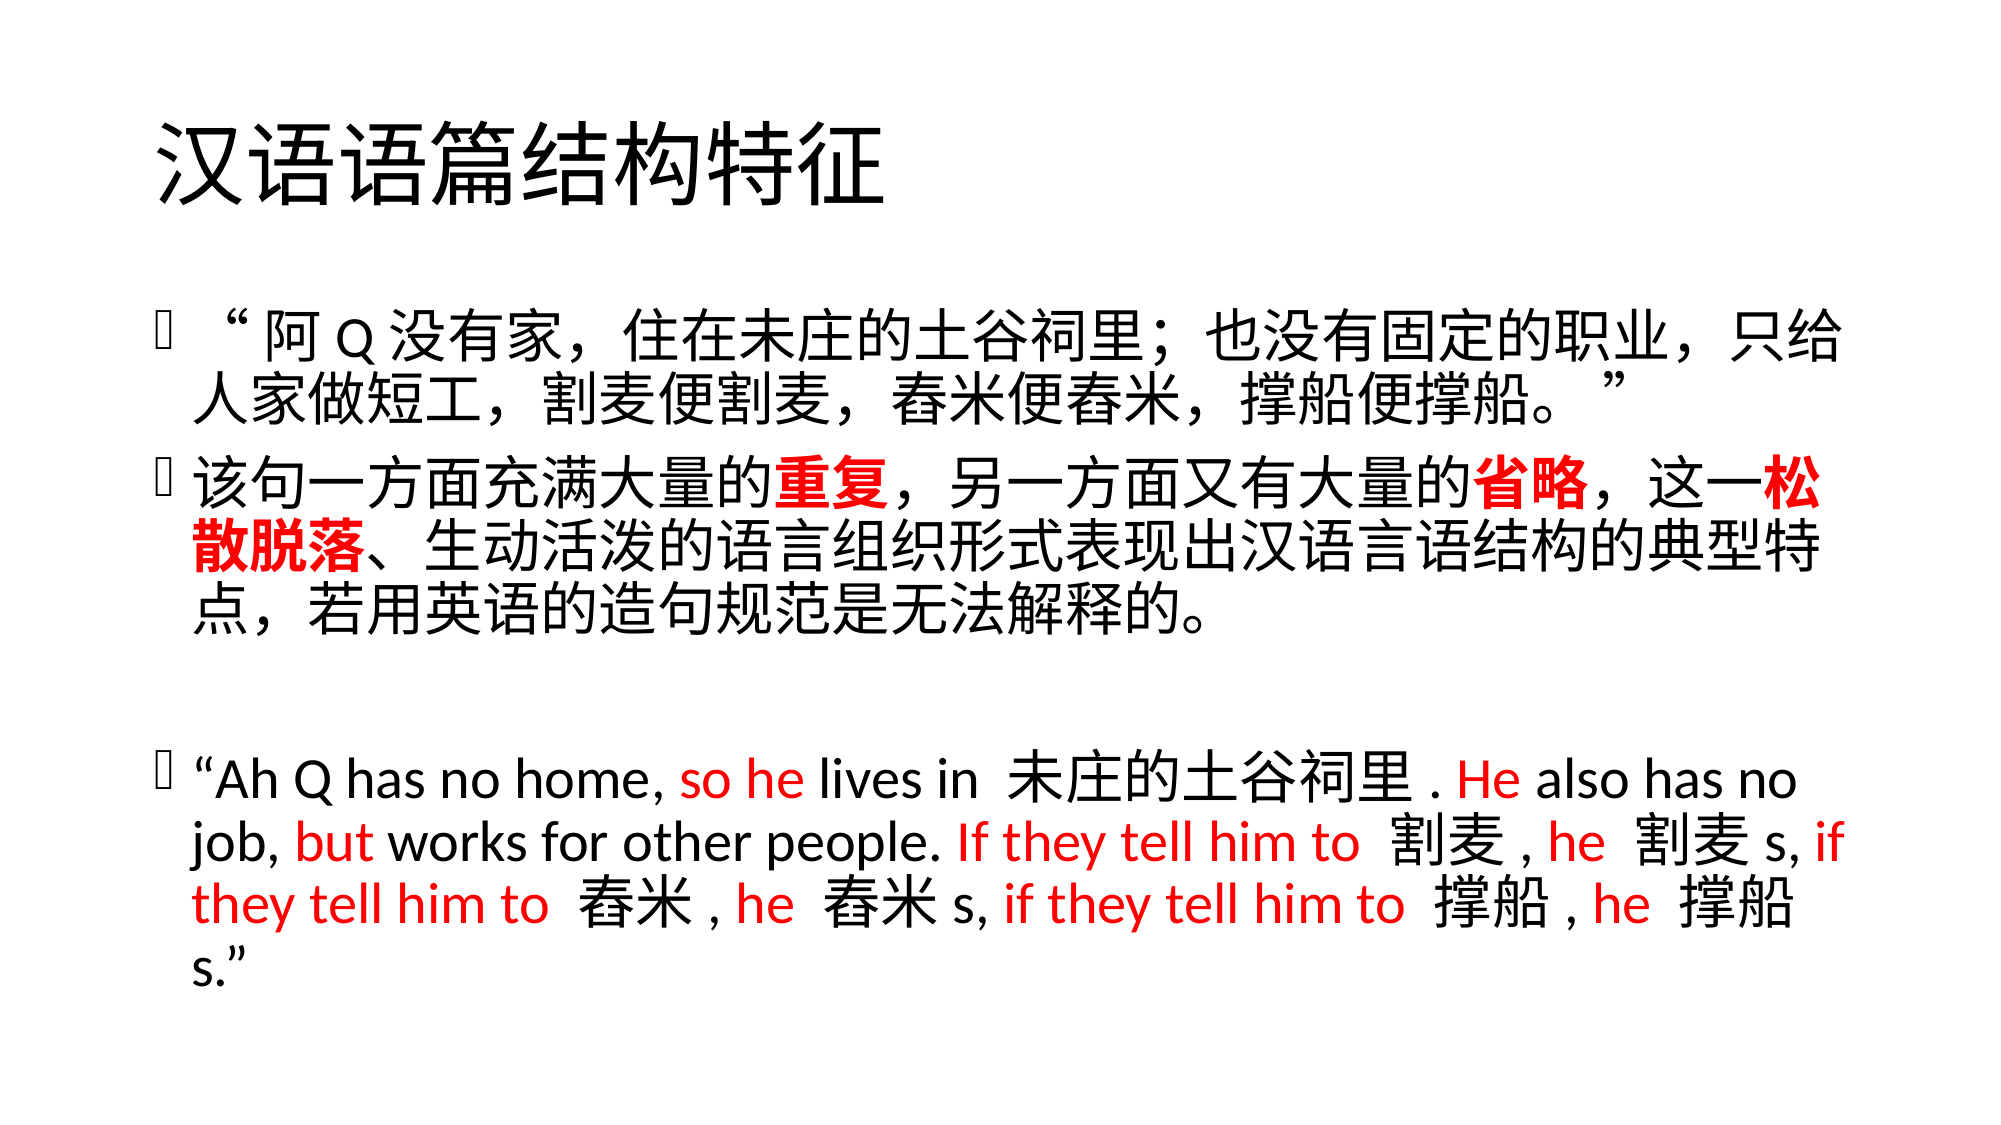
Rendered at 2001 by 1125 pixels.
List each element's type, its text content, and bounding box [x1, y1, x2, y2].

list “阿Q没有家，住在未庄的土谷祠里；也没有固定的职业，只给人家做短工，割麦便割麦，舂米便舂米，撑船便撑船。 ” 该句一方面充满大量的重复，另一方面又有大量的省略，这一松散脱落、生动活泼的语言组织形式表现出汉语言语结构的典型特点，若用英语的造句规范是无法解释的。 “Ah Q has no home, so he lives in 未庄的土谷祠里. He also has no job, but works for other people. If they tell him to 割麦, he 割麦s, if they tell him to 舂米, he 舂米s, if they tell him to 撑船, he 撑船s.” [138, 299, 1864, 1014]
title 汉语语篇结构特征 [138, 60, 1864, 278]
